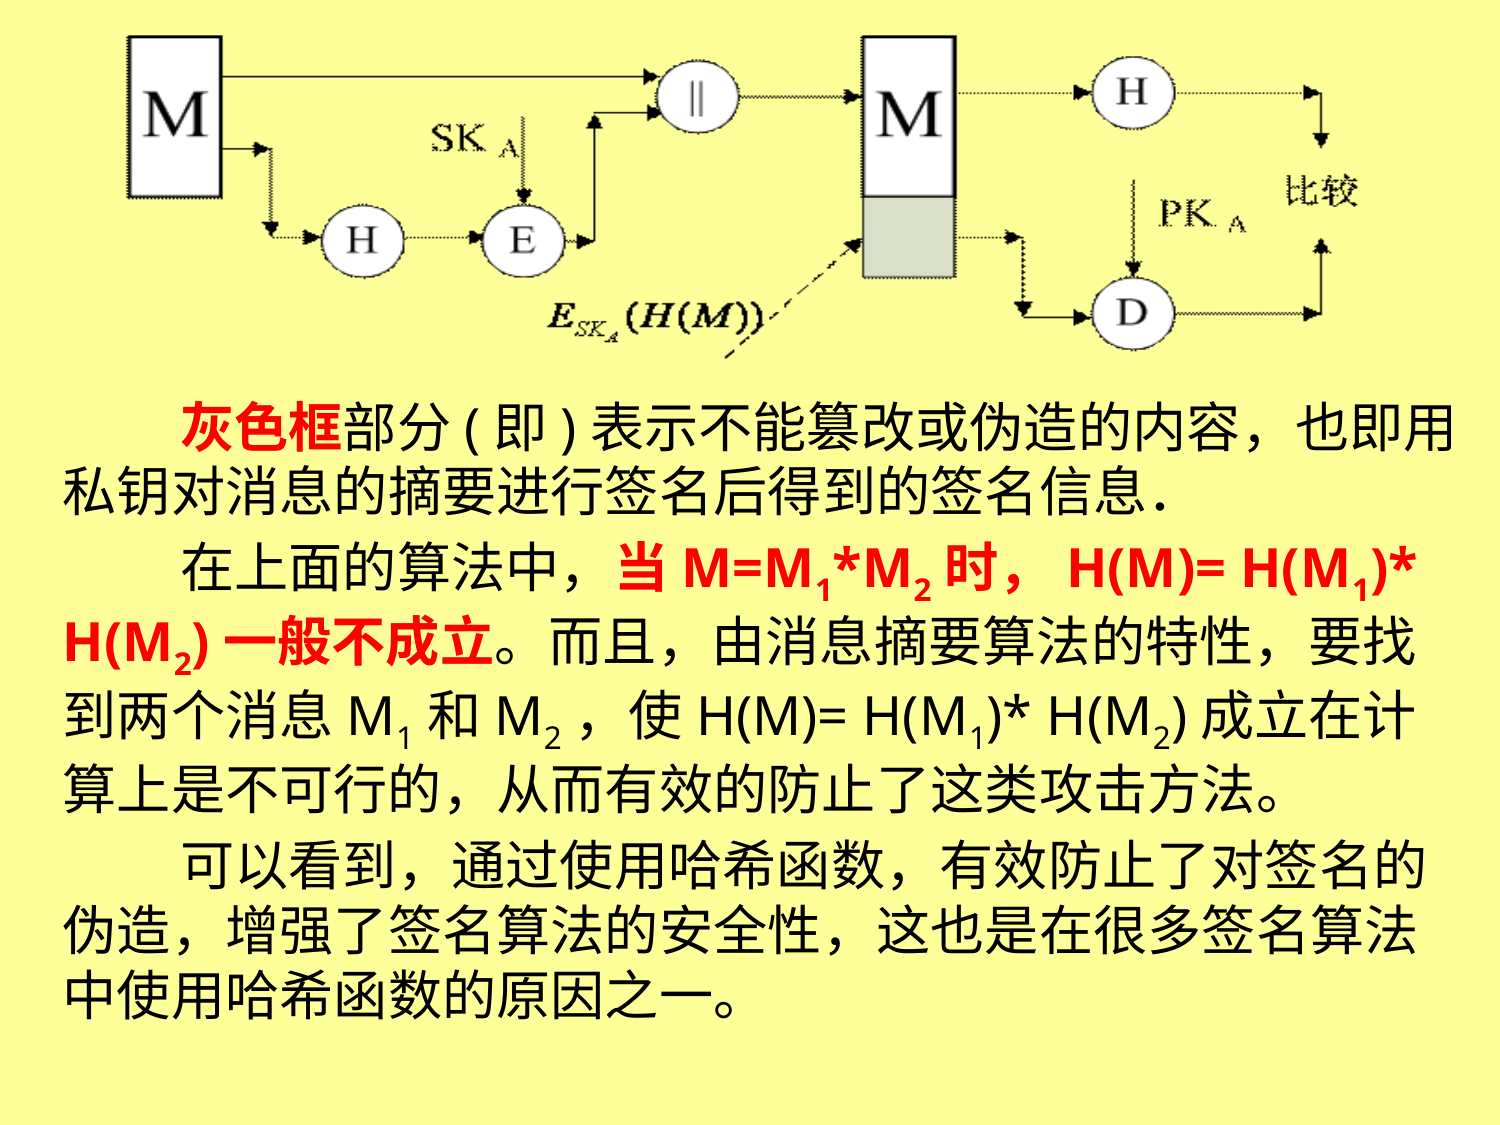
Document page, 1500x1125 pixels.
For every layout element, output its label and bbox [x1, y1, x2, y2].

picture [123, 31, 1365, 362]
